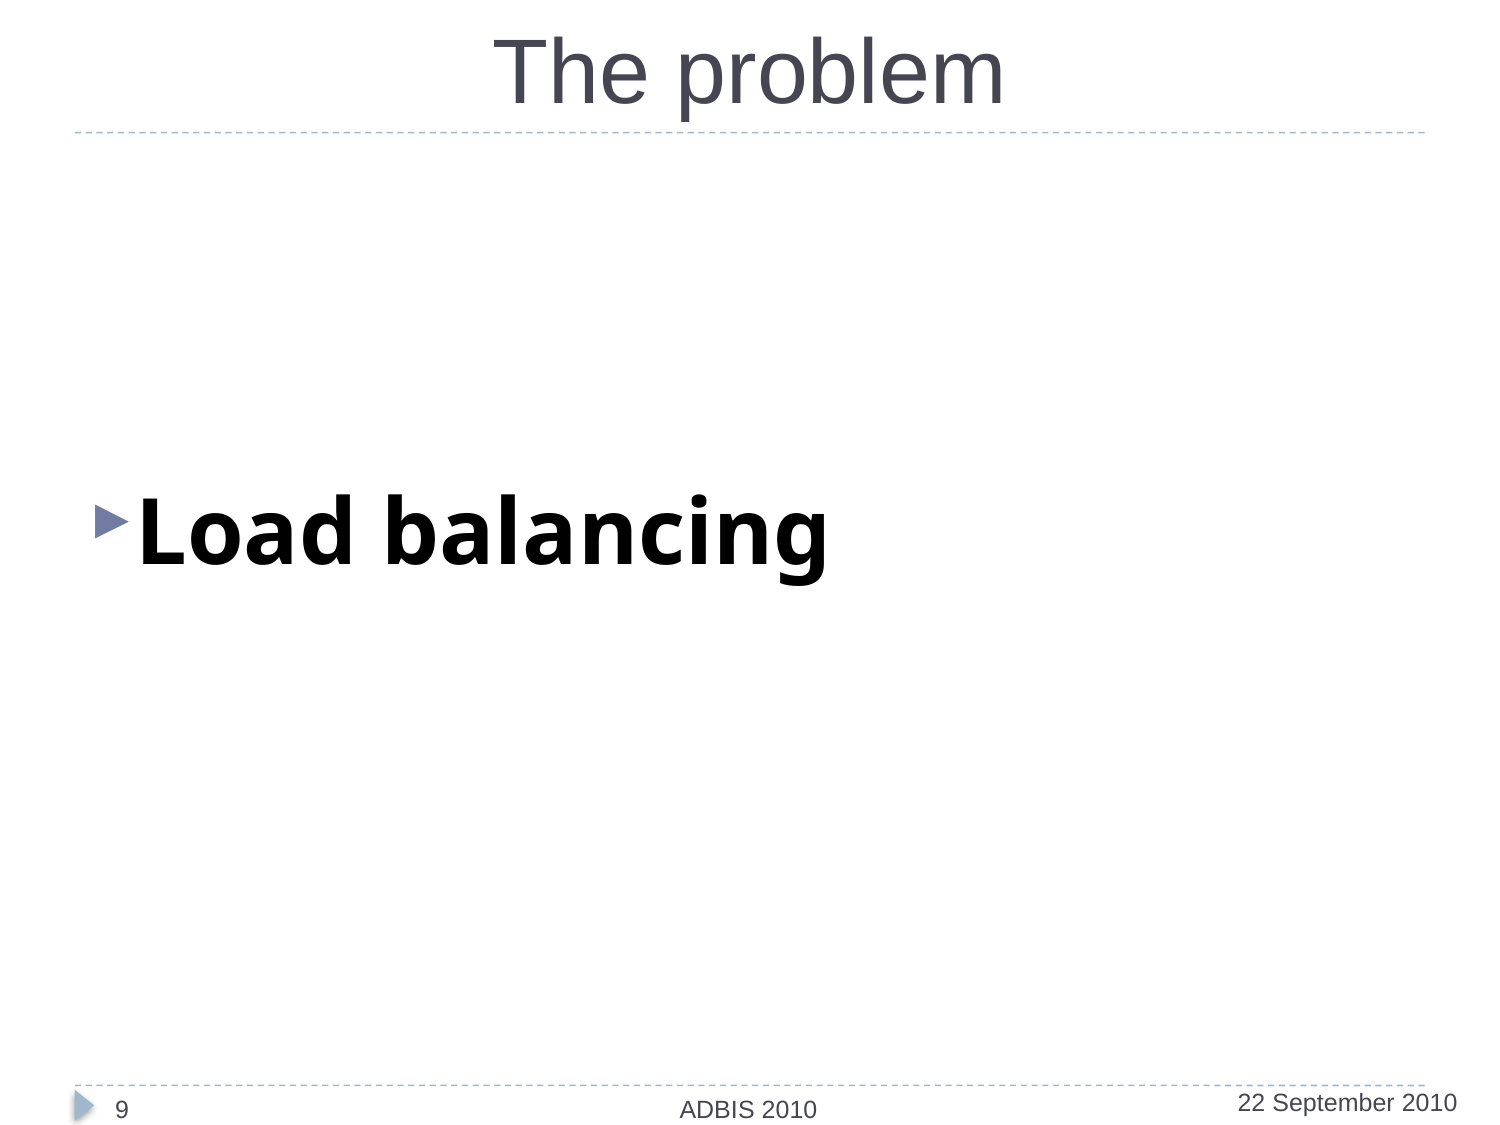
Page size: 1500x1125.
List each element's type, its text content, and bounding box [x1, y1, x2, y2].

list Load balancing [75, 465, 1425, 1071]
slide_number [1237, 1086, 1498, 1125]
title The problem [75, 24, 1425, 130]
slide_number 9 [100, 1086, 426, 1125]
footer ADBIS 2010 [461, 1086, 1037, 1125]
